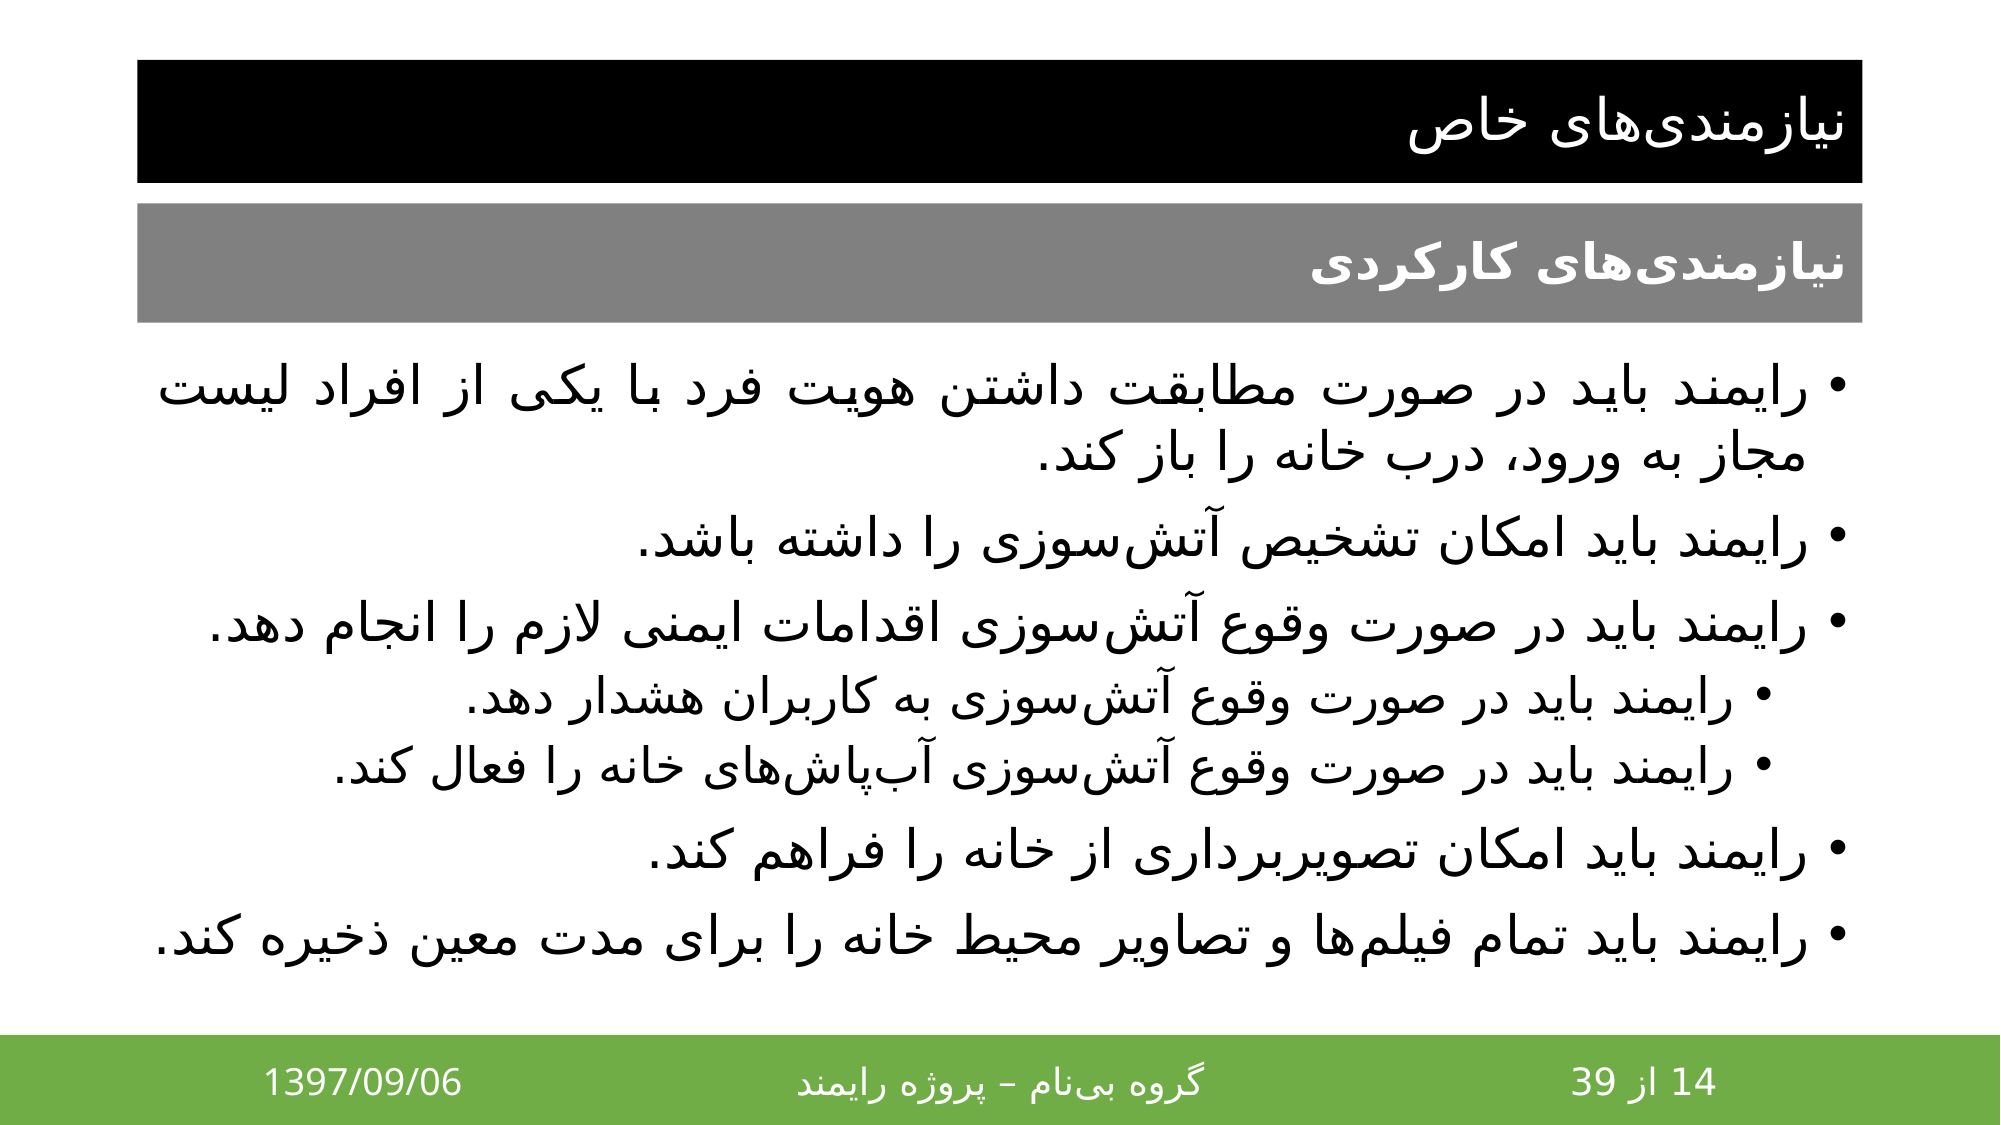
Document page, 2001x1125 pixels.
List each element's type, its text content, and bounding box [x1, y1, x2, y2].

list نیازمندی‌های کارکردی [137, 203, 1863, 323]
list رایمند باید در صورت مطابقت داشتن هویت فرد با یکی از افراد لیست مجاز به ورود، درب خانه را باز کند. رایمند باید امکان تشخیص آتش‌سوزی را داشته باشد. رایمند باید در صورت وقوع آتش‌سوزی اقدامات ایمنی لازم را انجام دهد. رایمند باید در صورت وقوع آتش‌سوزی به کاربران هشدار دهد. رایمند باید در صورت وقوع آتش‌سوزی آب‌پاش‌های خانه را فعال کند. رایمند باید امکان تصویربرداری از خانه را فراهم کند. رایمند باید تمام فیلم‌ها و تصاویر محیط خانه را برای مدت معین ذخیره کند. [137, 343, 1863, 1014]
title نیازمندی‌های خاص [137, 59, 1863, 183]
